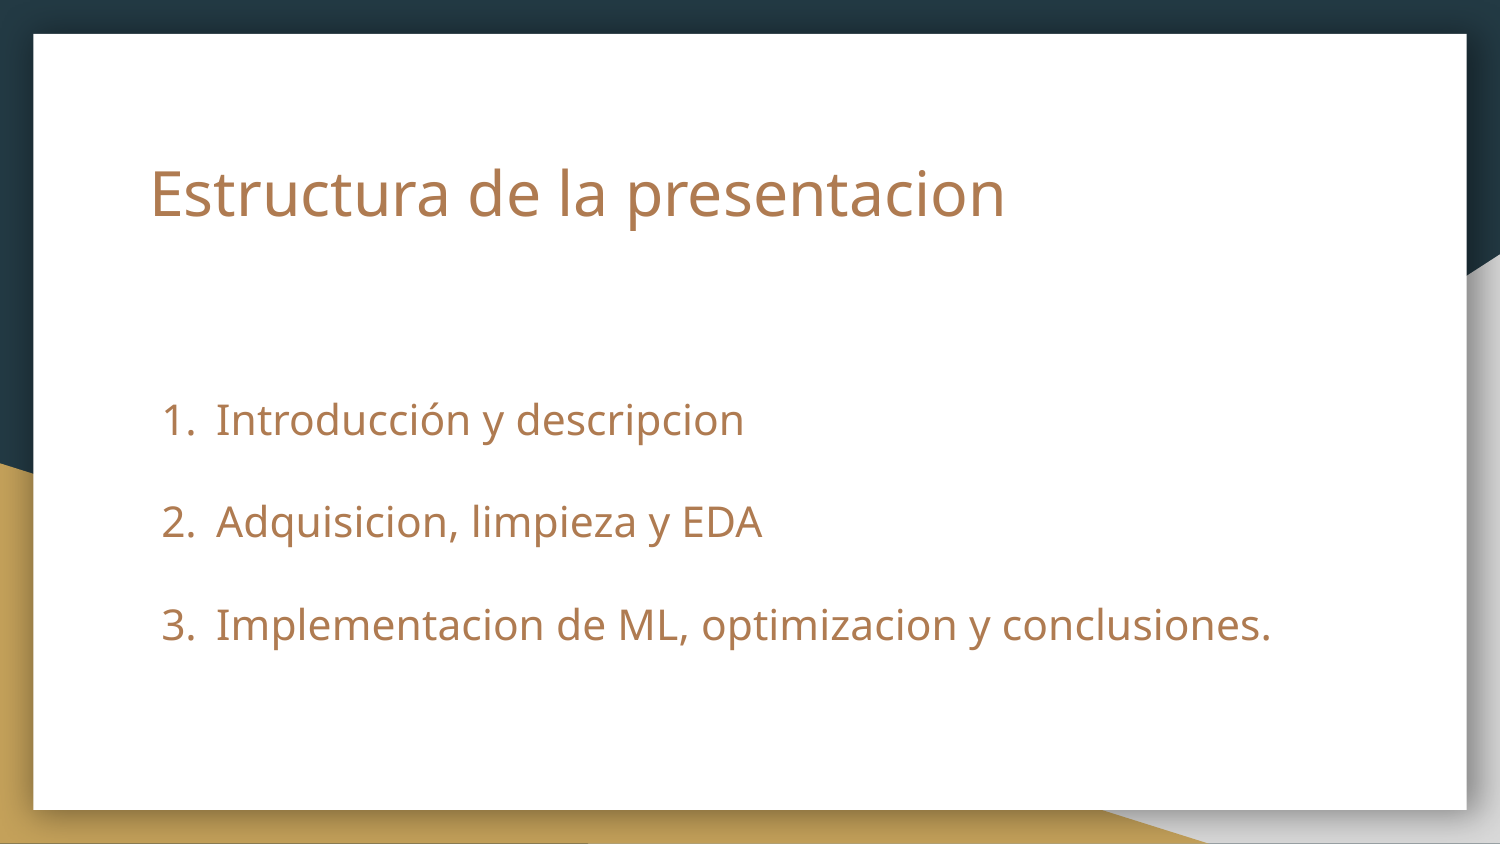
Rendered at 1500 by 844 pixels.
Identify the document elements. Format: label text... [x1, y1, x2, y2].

list Introducción y descripcion Adquisicion, limpieza y EDA Implementacion de ML, optimizacion y conclusiones. [134, 326, 1366, 729]
title Estructura de la presentacion [134, 138, 1366, 296]
